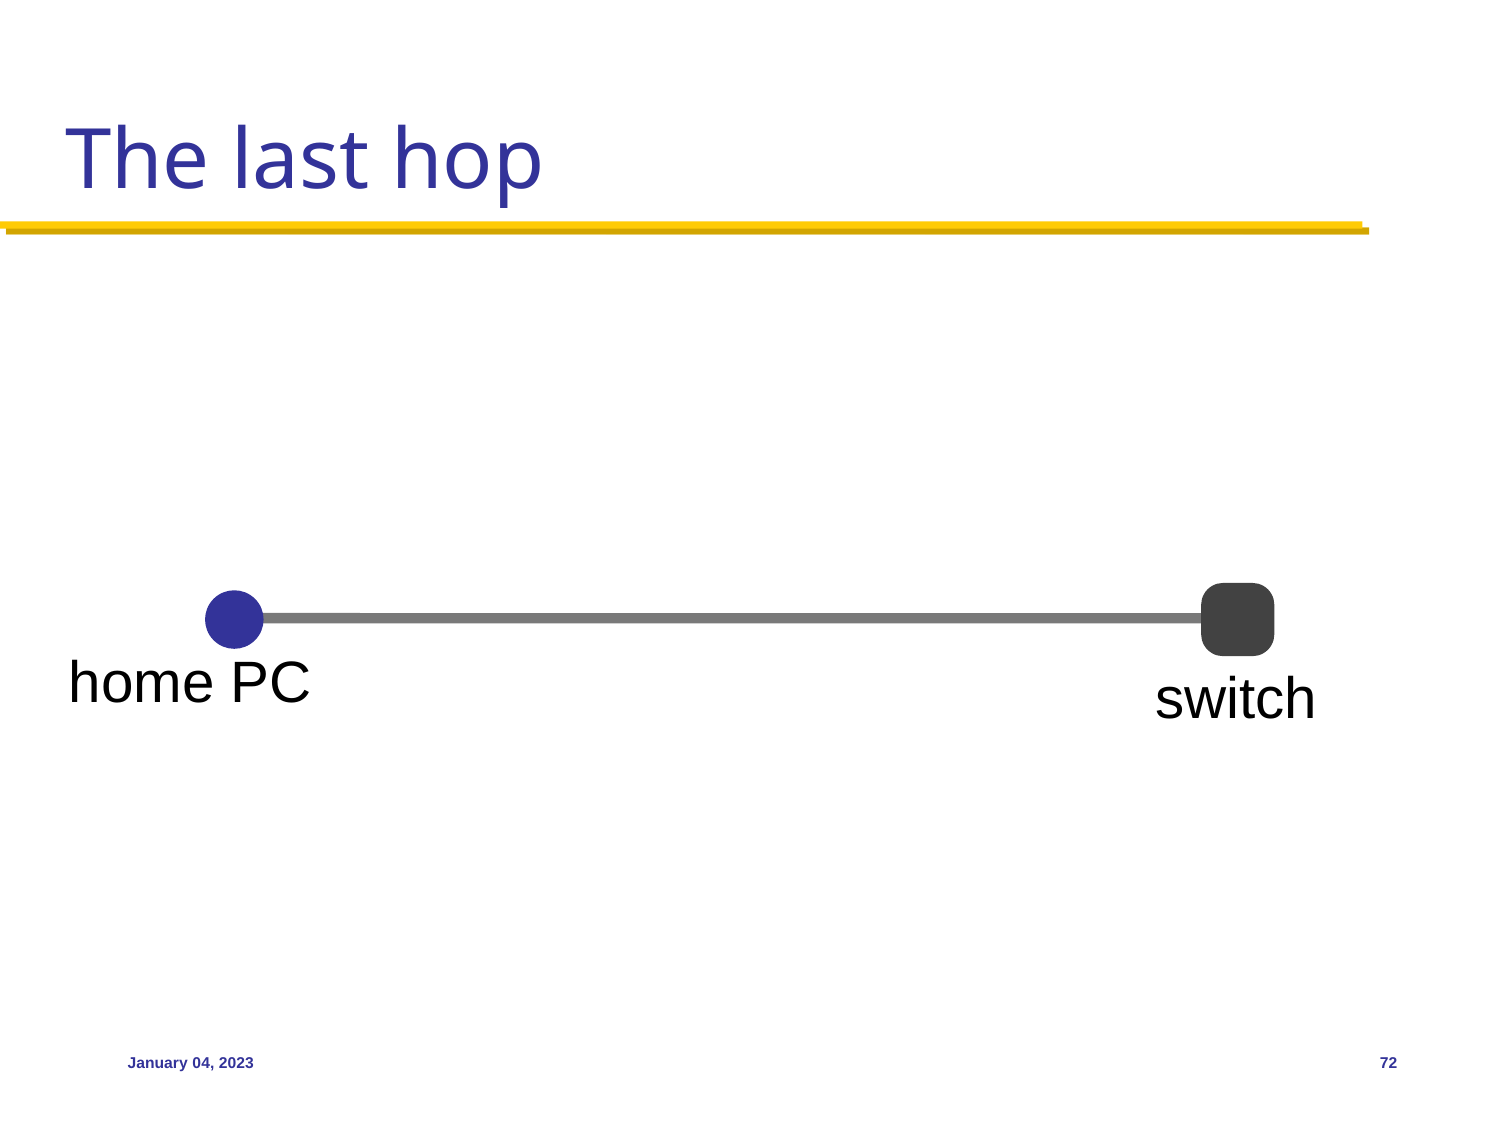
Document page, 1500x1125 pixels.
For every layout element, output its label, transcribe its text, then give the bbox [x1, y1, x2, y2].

text_box home PC [62, 638, 406, 720]
text_box [1201, 582, 1275, 654]
slide_number 72 [1312, 1024, 1413, 1101]
text_box switch [1149, 654, 1324, 736]
text_box [205, 590, 264, 638]
title The last hop [49, 24, 1451, 213]
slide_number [112, 1024, 426, 1101]
